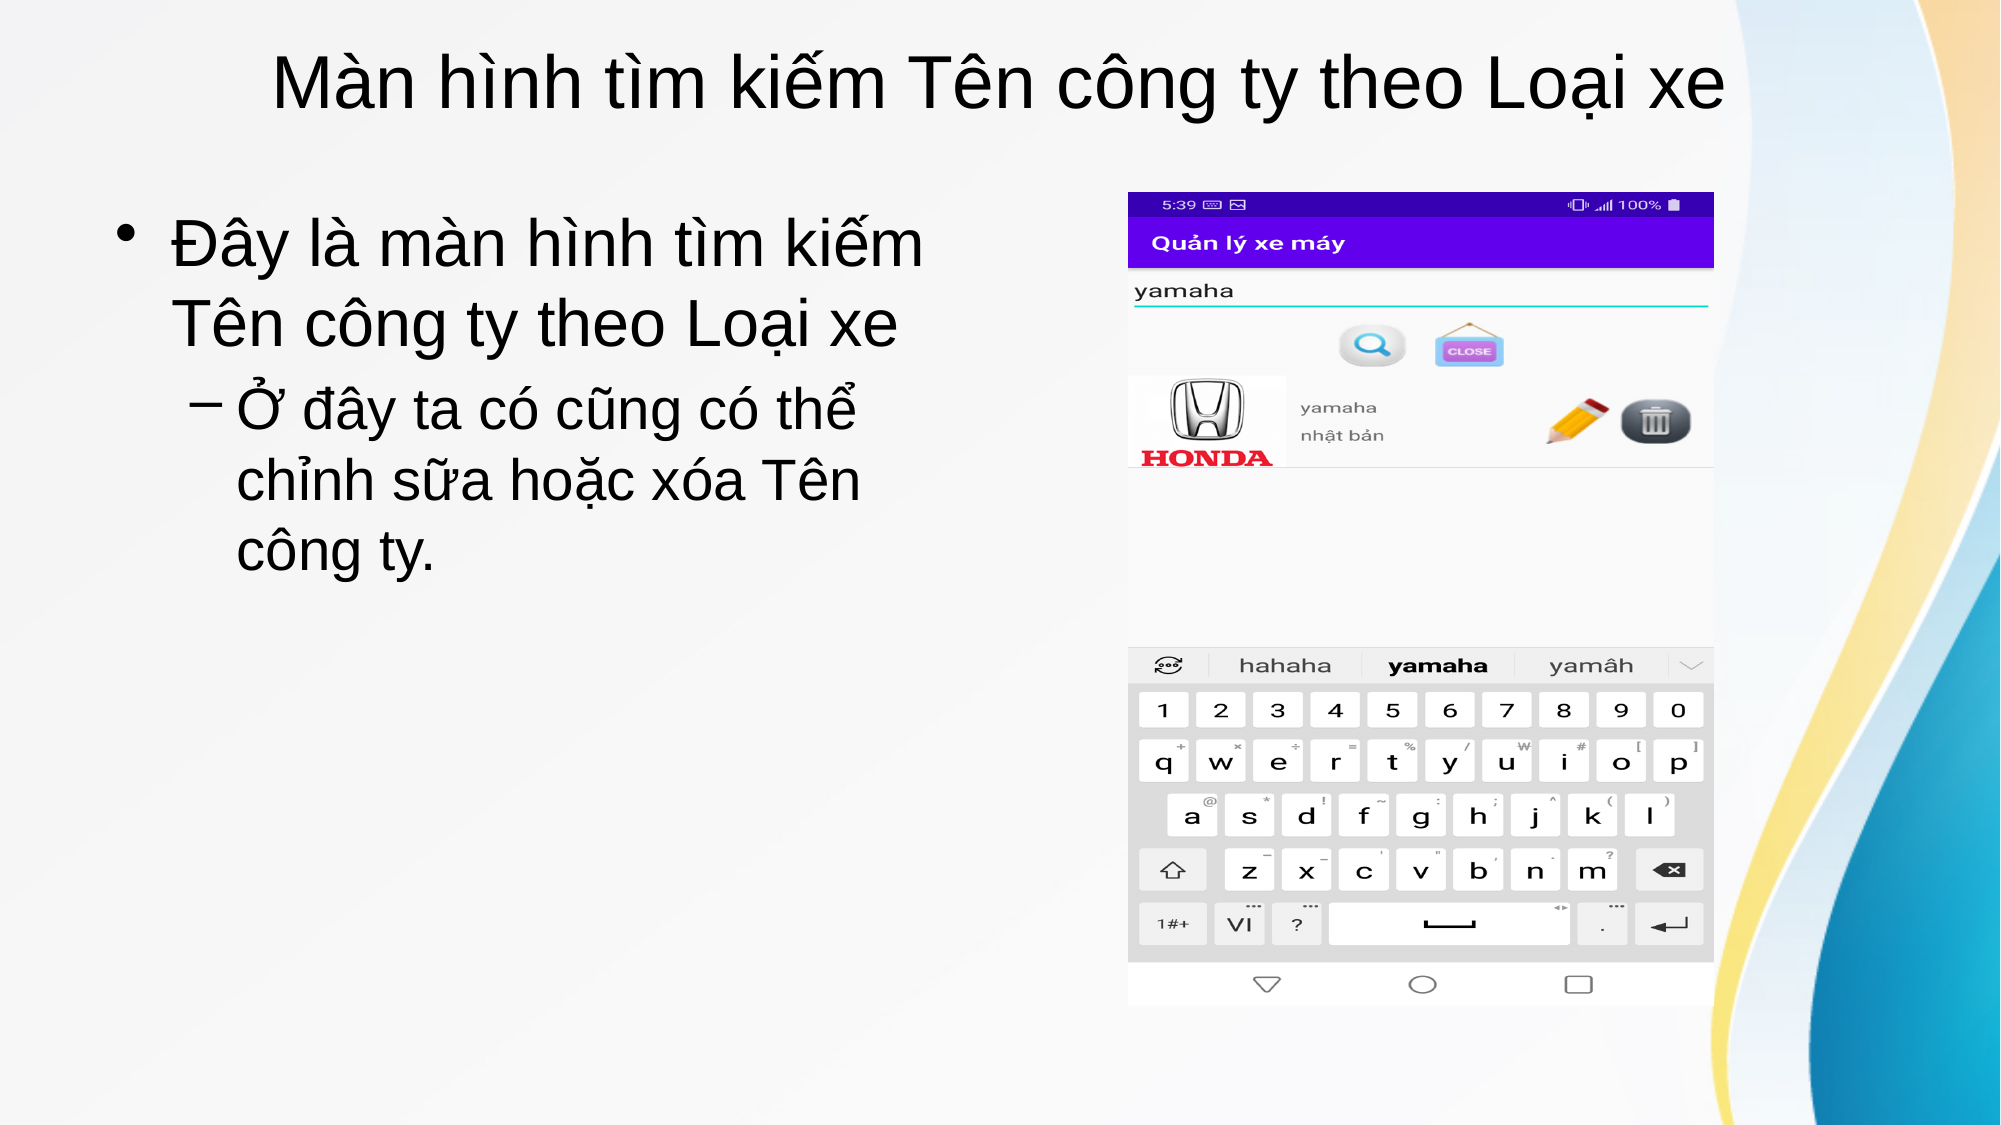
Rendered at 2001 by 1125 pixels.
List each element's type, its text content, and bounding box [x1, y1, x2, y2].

picture [0, 0, 2001, 1125]
list Đây là màn hình tìm kiếm Tên công ty theo Loại xe Ở đây ta có cũng có thể chỉnh sữa hoặc xóa Tên công ty. [99, 192, 984, 1006]
title Màn hình tìm kiếm Tên công ty theo Loại xe [99, 30, 1901, 127]
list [1128, 192, 1714, 1006]
